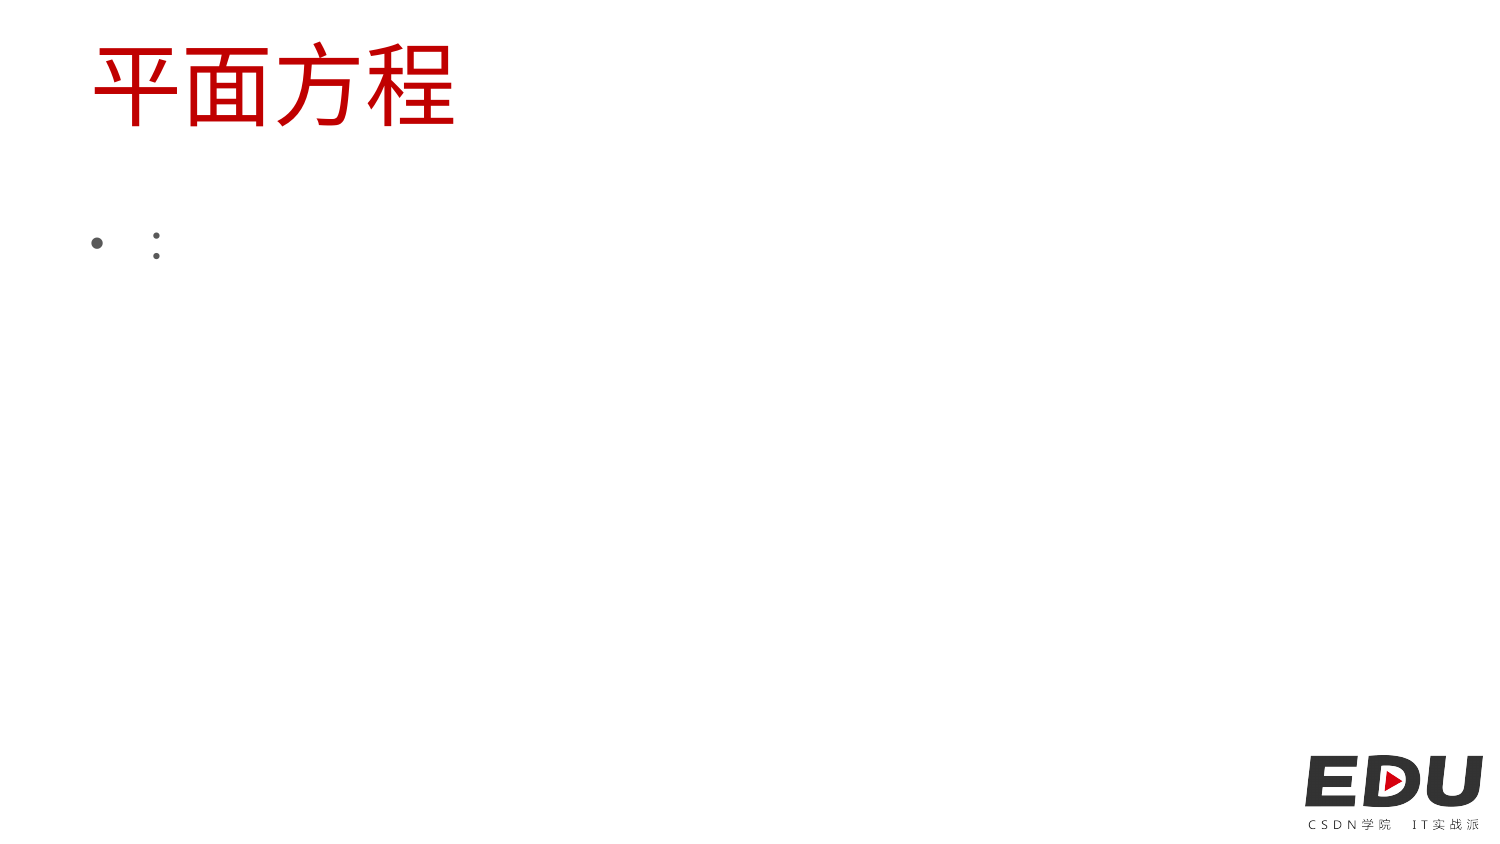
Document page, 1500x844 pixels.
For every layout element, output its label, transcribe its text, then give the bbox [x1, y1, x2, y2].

title 平面方程 [75, 20, 1425, 137]
picture [1305, 755, 1483, 830]
